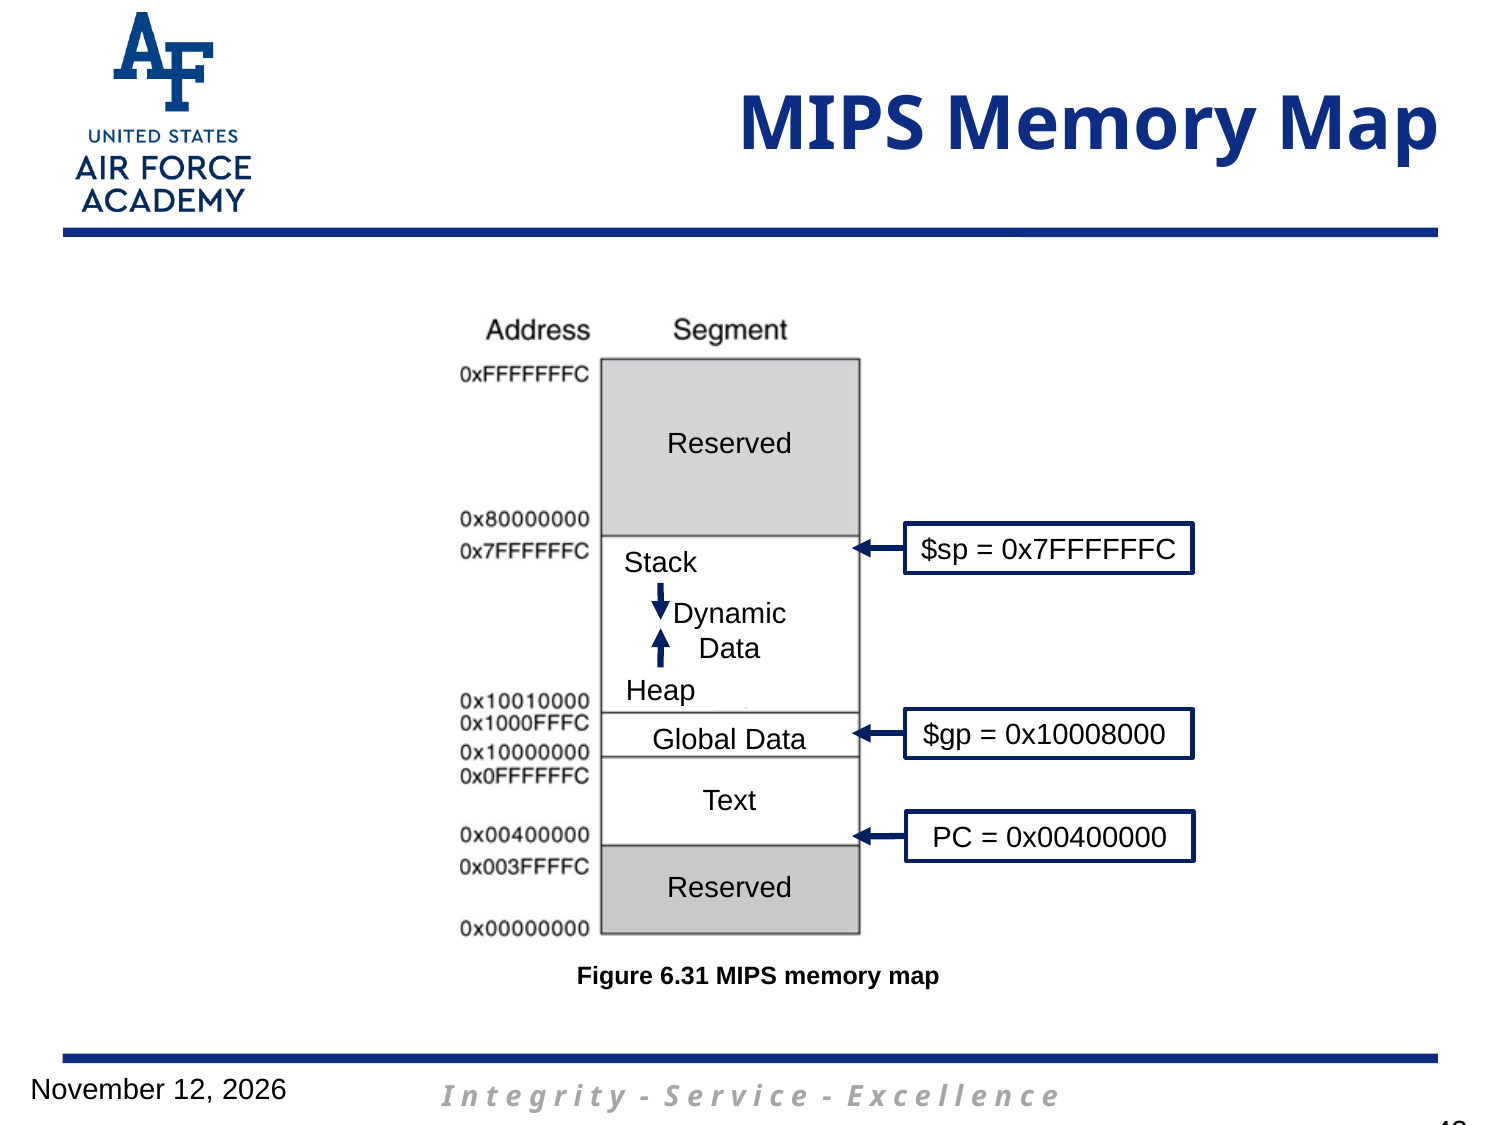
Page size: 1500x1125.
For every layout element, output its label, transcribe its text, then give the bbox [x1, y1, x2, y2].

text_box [851, 523, 1193, 573]
picture [460, 314, 892, 964]
text_box Figure 6.31 MIPS memory map [562, 952, 956, 997]
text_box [851, 708, 1193, 759]
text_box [605, 628, 716, 711]
title MIPS Memory Map [299, 29, 1456, 211]
picture [75, 12, 251, 212]
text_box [851, 811, 1194, 861]
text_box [605, 539, 716, 620]
slide_number 42 [1402, 1069, 1500, 1125]
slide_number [15, 1028, 366, 1107]
